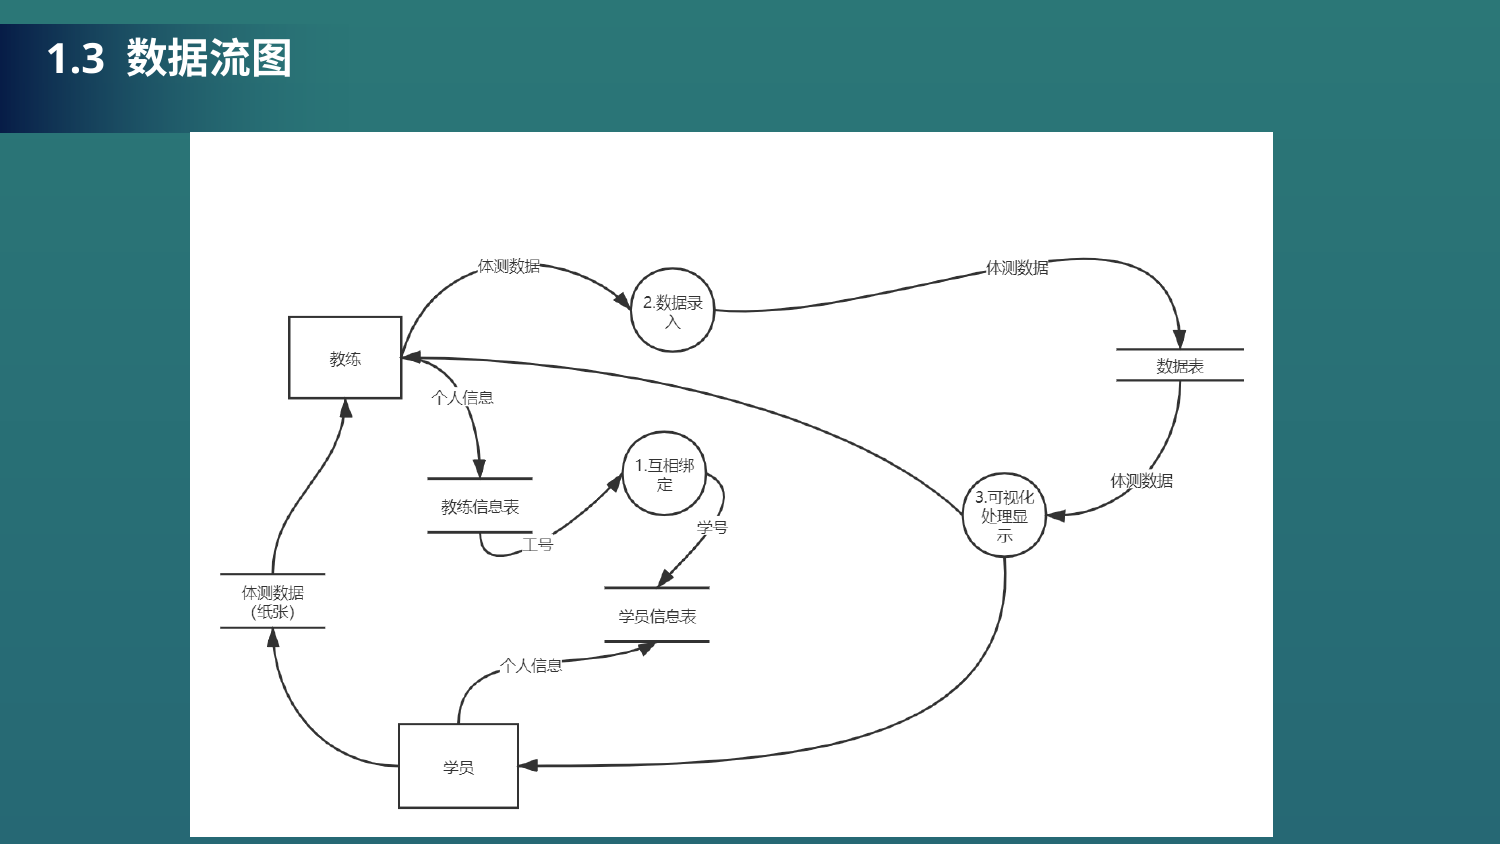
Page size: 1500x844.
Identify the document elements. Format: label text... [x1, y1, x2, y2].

picture [190, 132, 1273, 837]
text_box [0, 24, 349, 133]
text_box 1.3 数据流图 [30, 24, 309, 90]
